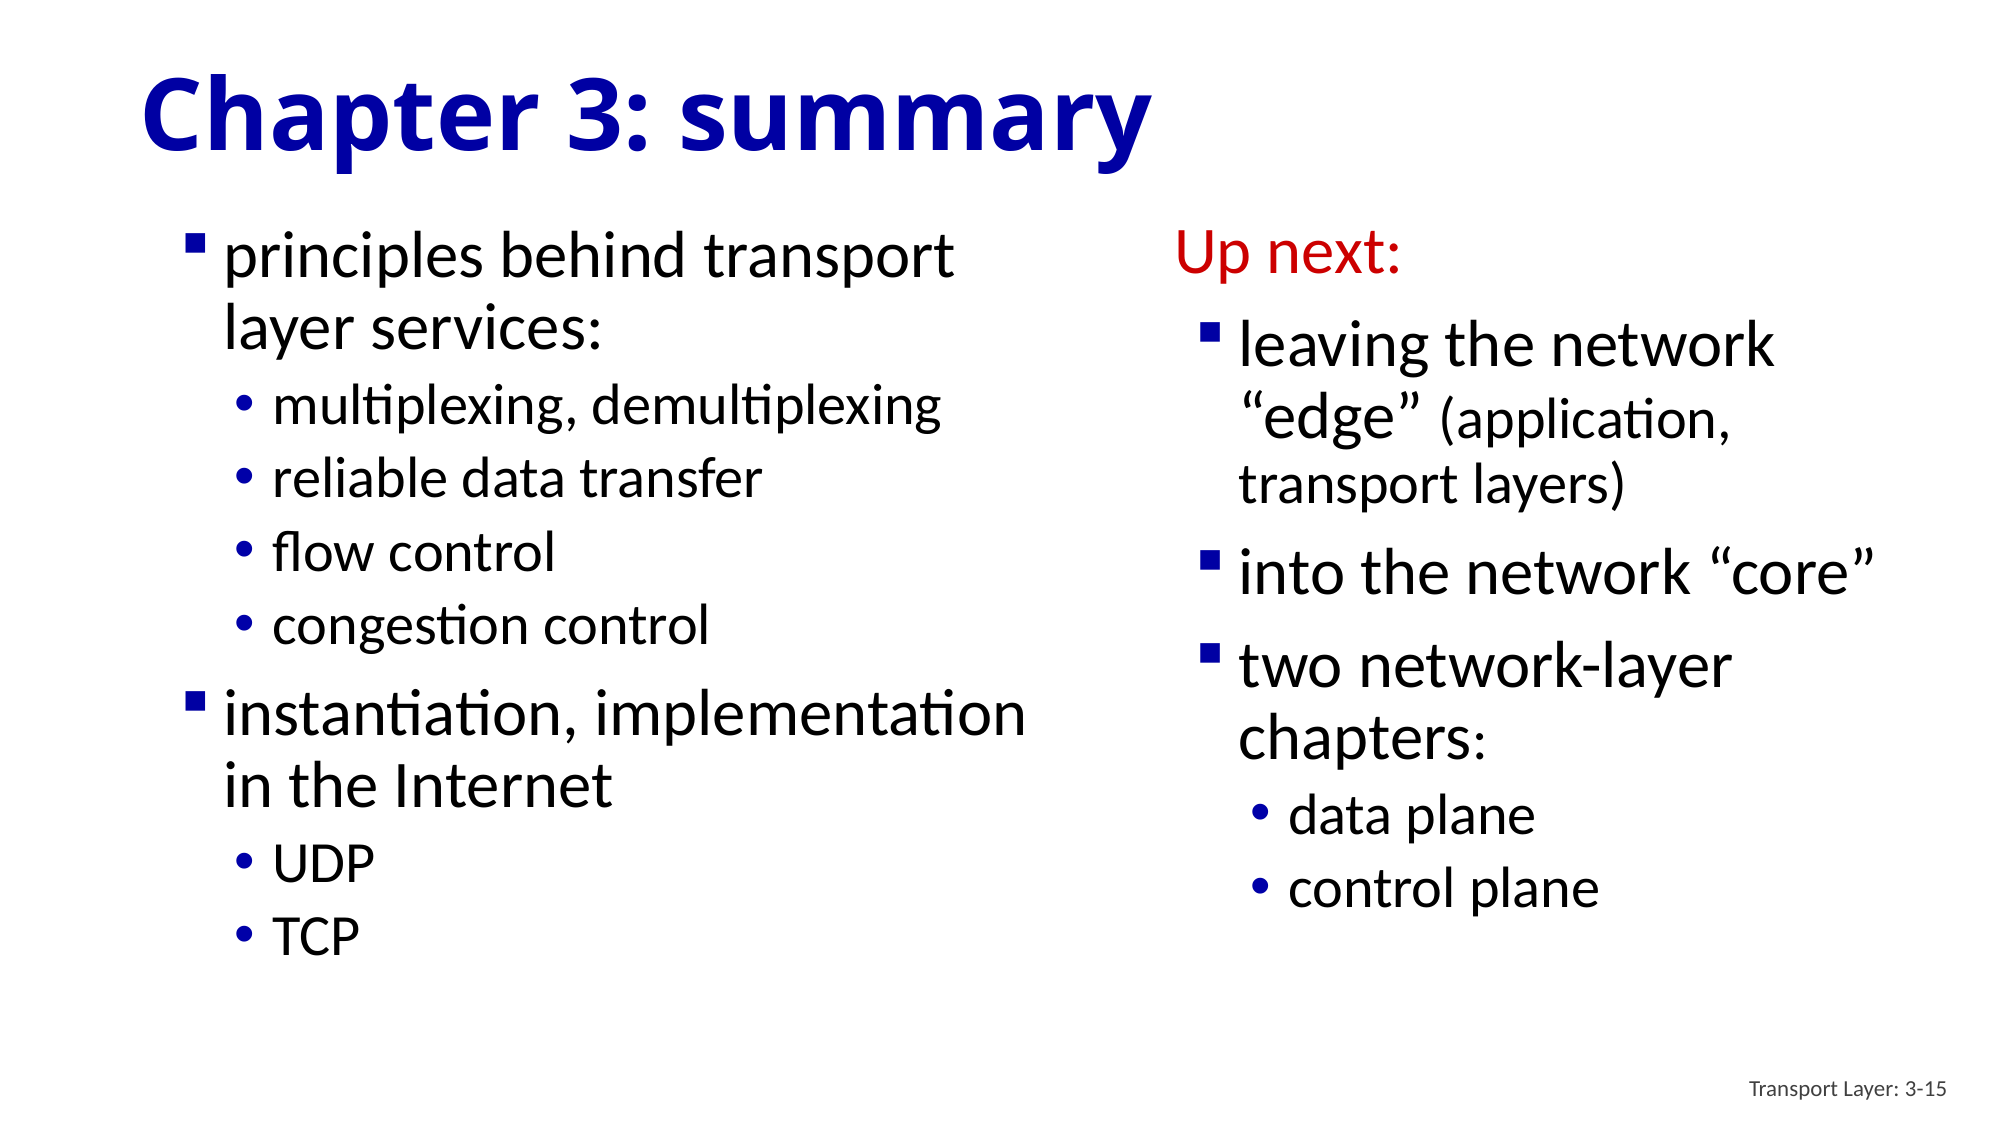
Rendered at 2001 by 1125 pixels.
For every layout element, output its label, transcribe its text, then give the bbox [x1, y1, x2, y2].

text_box principles behind transport layer services: multiplexing, demultiplexing reliable data transfer flow control congestion control instantiation, implementation in the Internet UDP TCP [143, 212, 1067, 1070]
text_box Up next: leaving the network “edge” (application, transport layers) into the network “core” two network-layer chapters: data plane control plane [1159, 208, 1936, 1003]
slide_number Transport Layer: 3-15 [1512, 1056, 1963, 1117]
title Chapter 3: summary [124, 44, 1994, 192]
